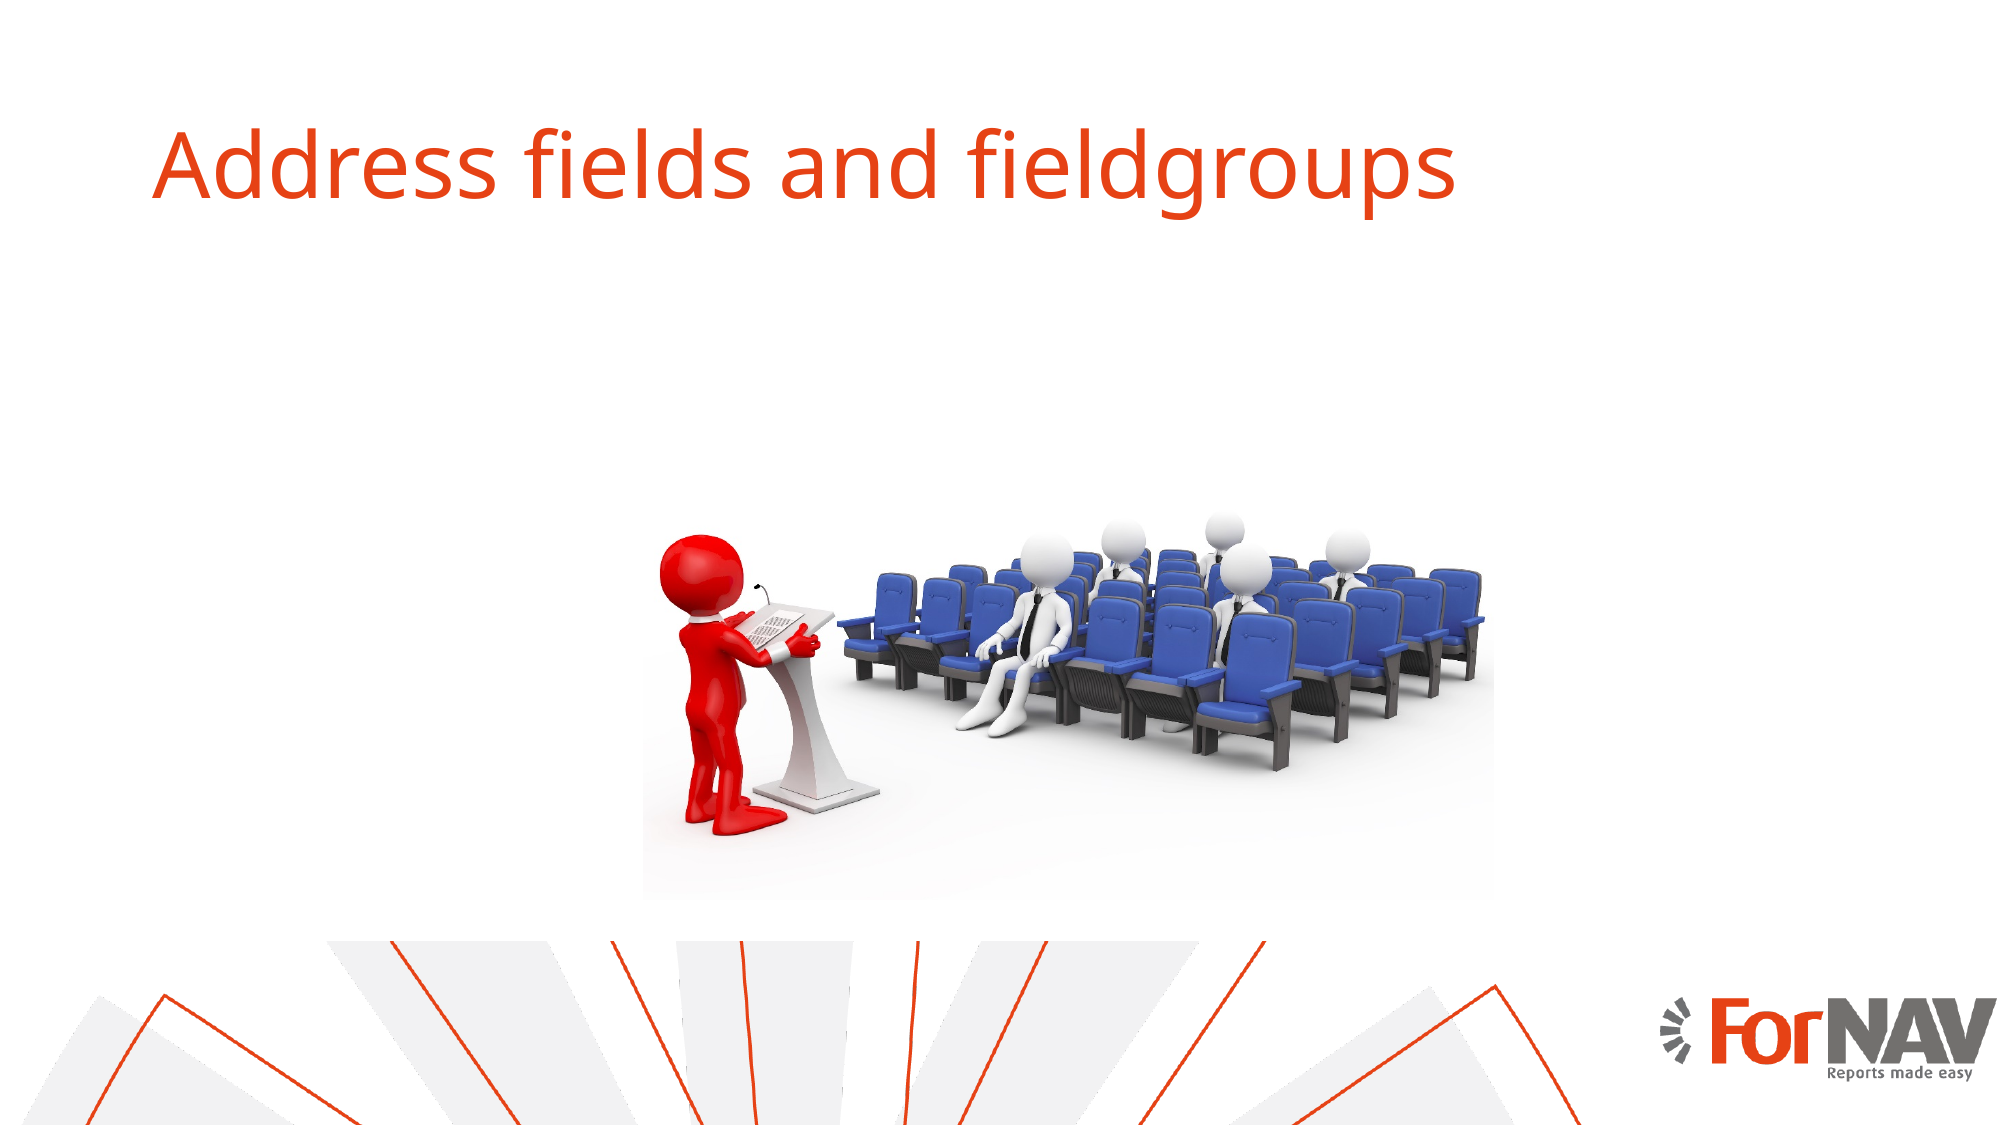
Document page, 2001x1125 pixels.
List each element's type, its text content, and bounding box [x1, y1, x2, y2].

picture [643, 427, 1494, 900]
title Address fields and fieldgroups [137, 59, 1863, 278]
picture [0, 941, 2001, 1125]
